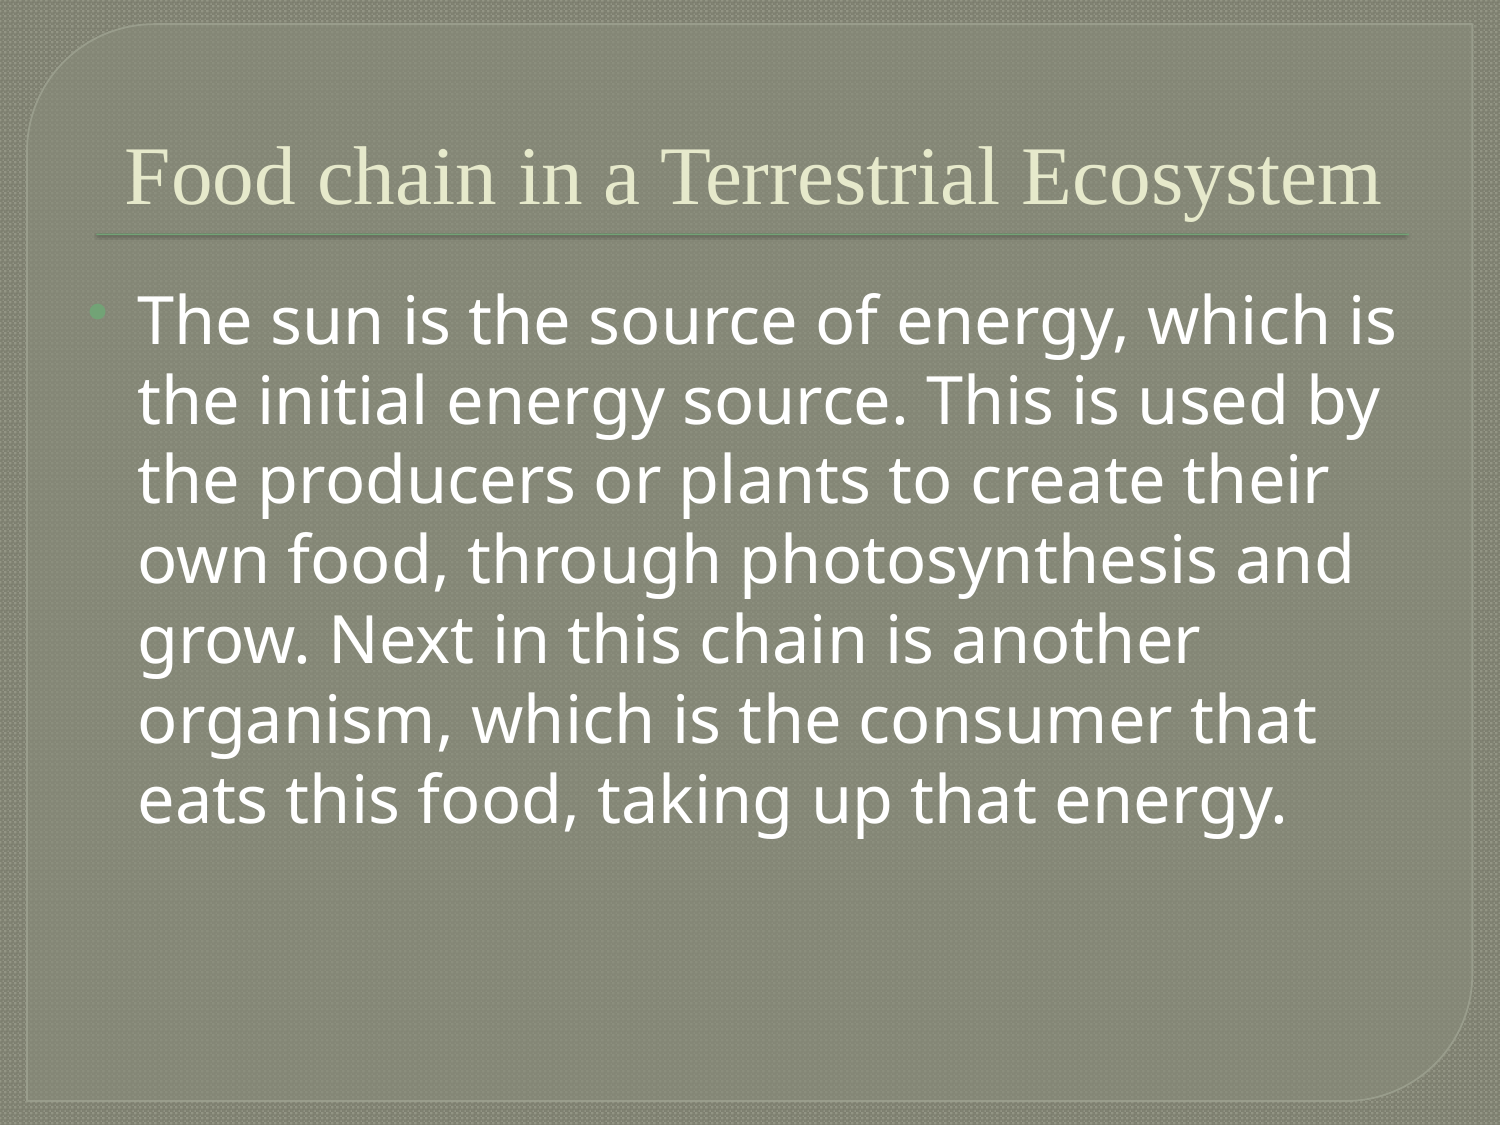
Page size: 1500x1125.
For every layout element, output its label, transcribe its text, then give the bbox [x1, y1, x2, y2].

list The sun is the source of energy, which is the initial energy source. This is used by the producers or plants to create their own food, through photosynthesis and grow. Next in this chain is another organism, which is the consumer that eats this food, taking up that energy. [75, 270, 1425, 1013]
title Food chain in a Terrestrial Ecosystem [75, 0, 1425, 270]
